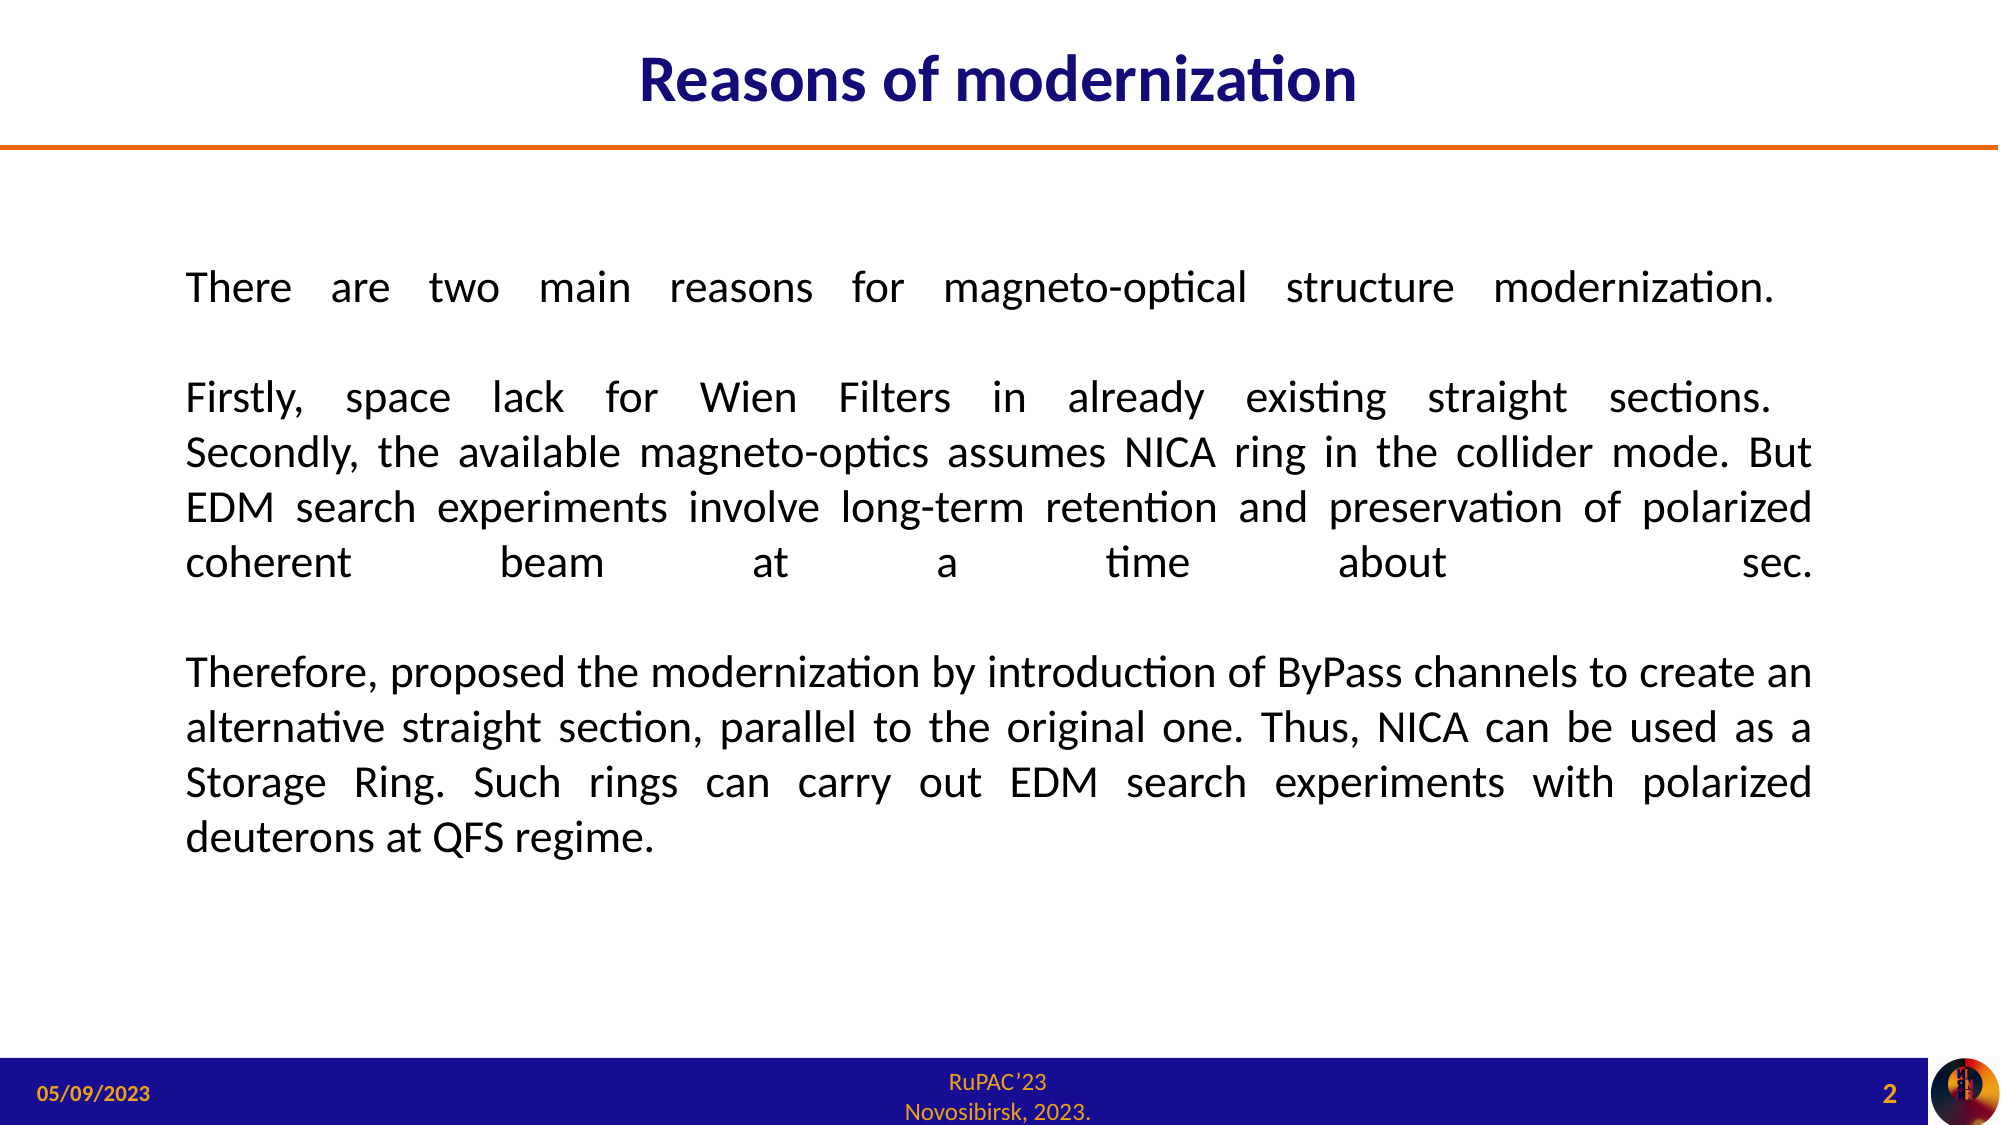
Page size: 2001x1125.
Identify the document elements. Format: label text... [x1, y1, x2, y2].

text_box RuPAC’23 Novosibirsk, 2023. [0, 1057, 1927, 1125]
picture [1927, 1056, 2000, 1125]
text_box Reasons of modernization [0, 36, 1998, 124]
